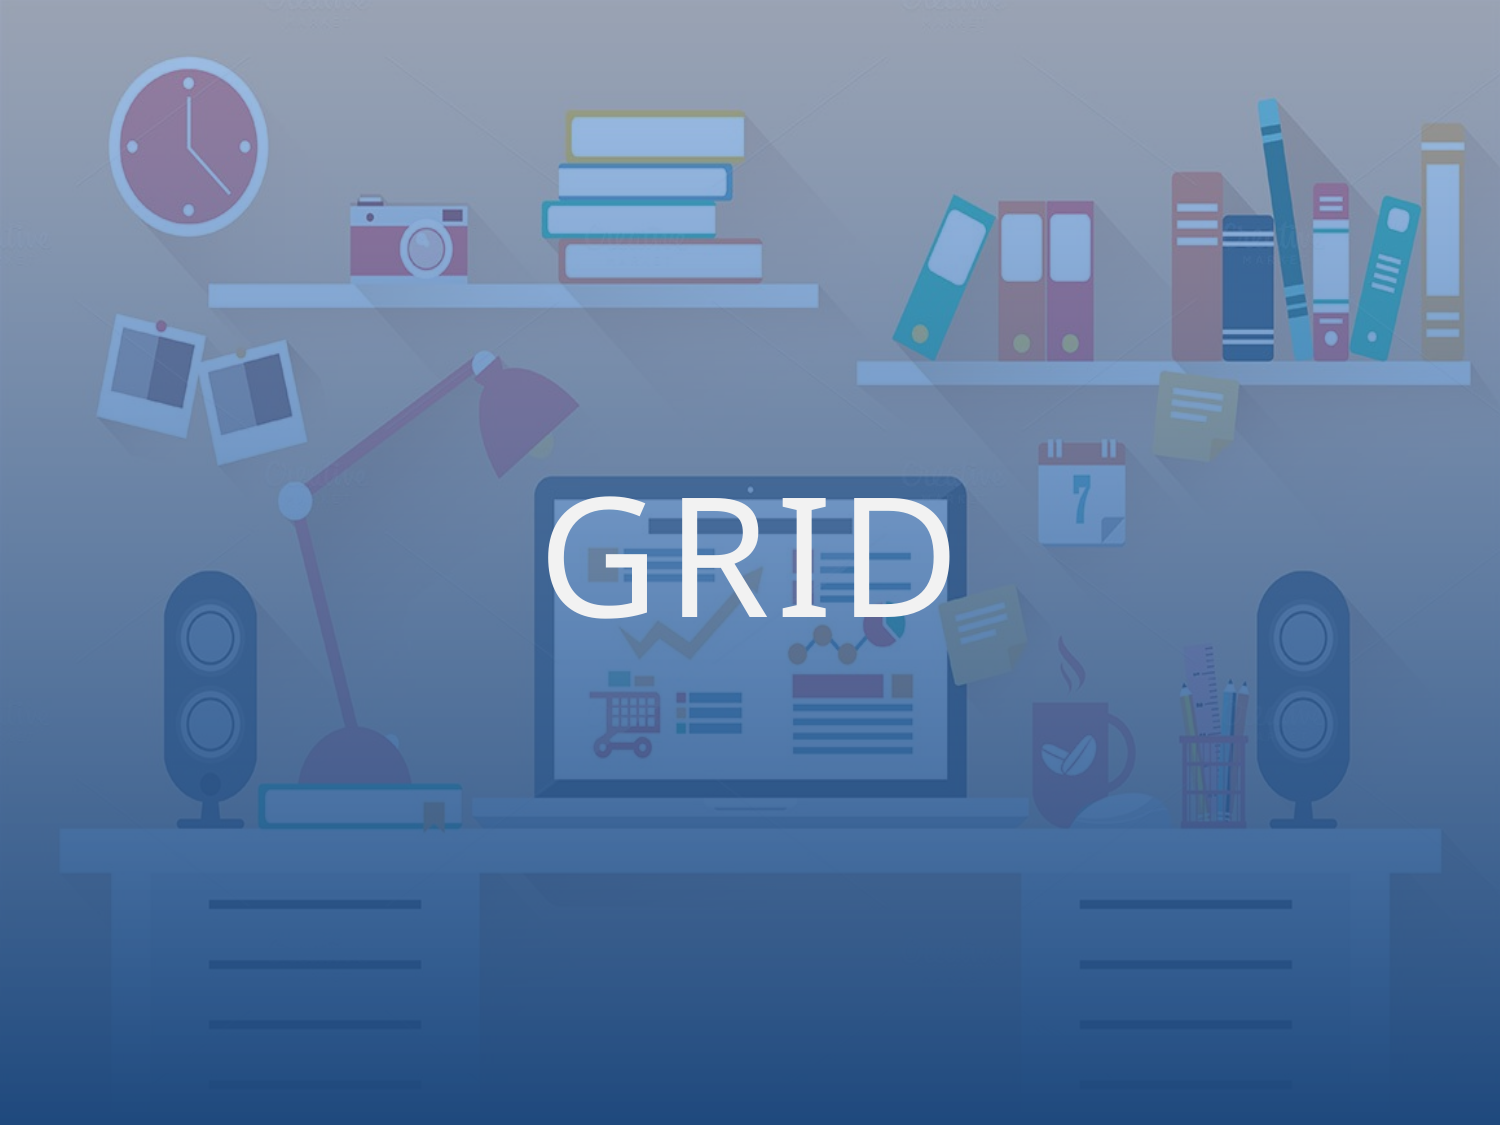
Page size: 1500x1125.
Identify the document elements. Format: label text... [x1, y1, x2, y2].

text_box [0, 0, 1500, 1125]
text_box GRID [63, 443, 1437, 659]
